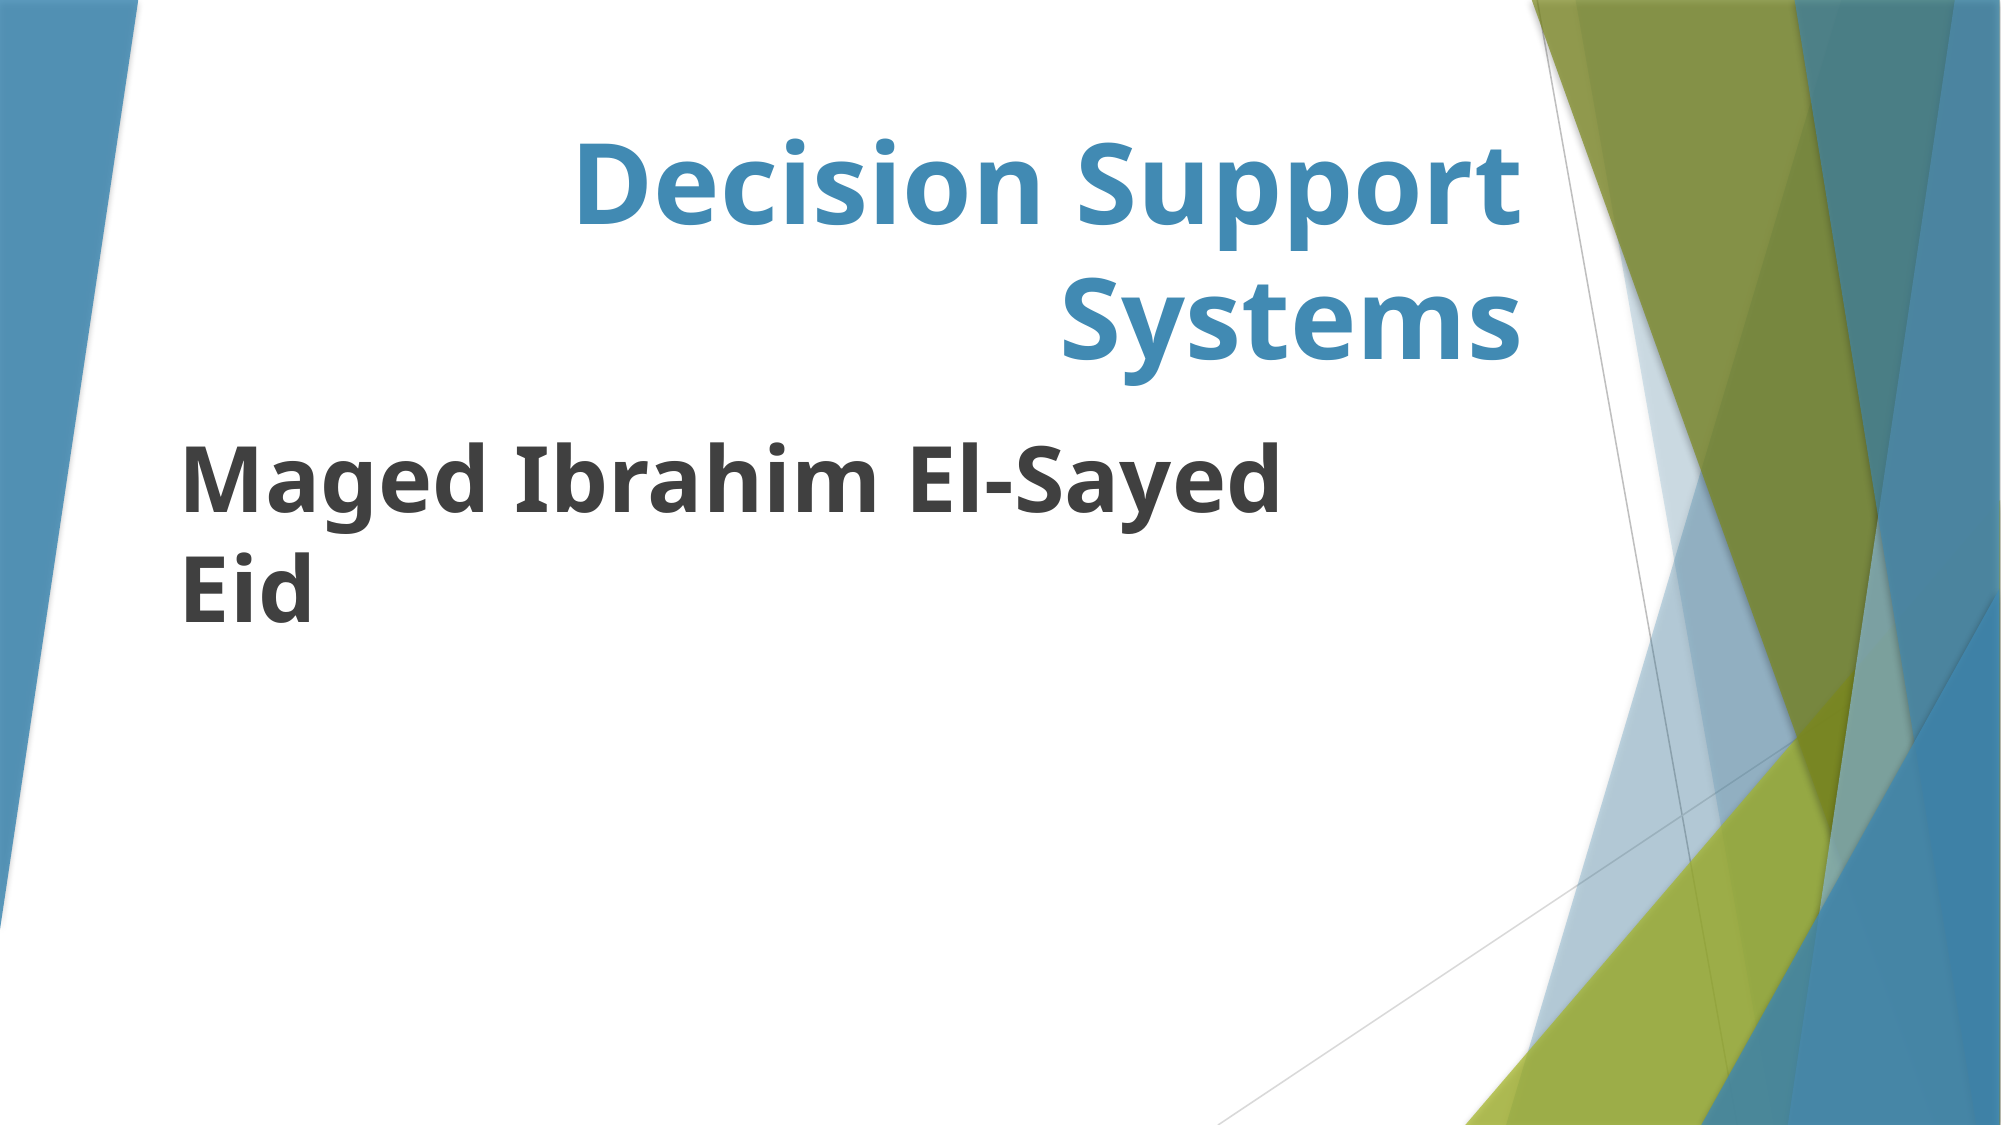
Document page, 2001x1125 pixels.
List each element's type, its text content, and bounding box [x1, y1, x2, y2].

subtitle Maged Ibrahim El-Sayed Eid [163, 413, 1438, 736]
title Decision Support Systems [117, 119, 1539, 390]
